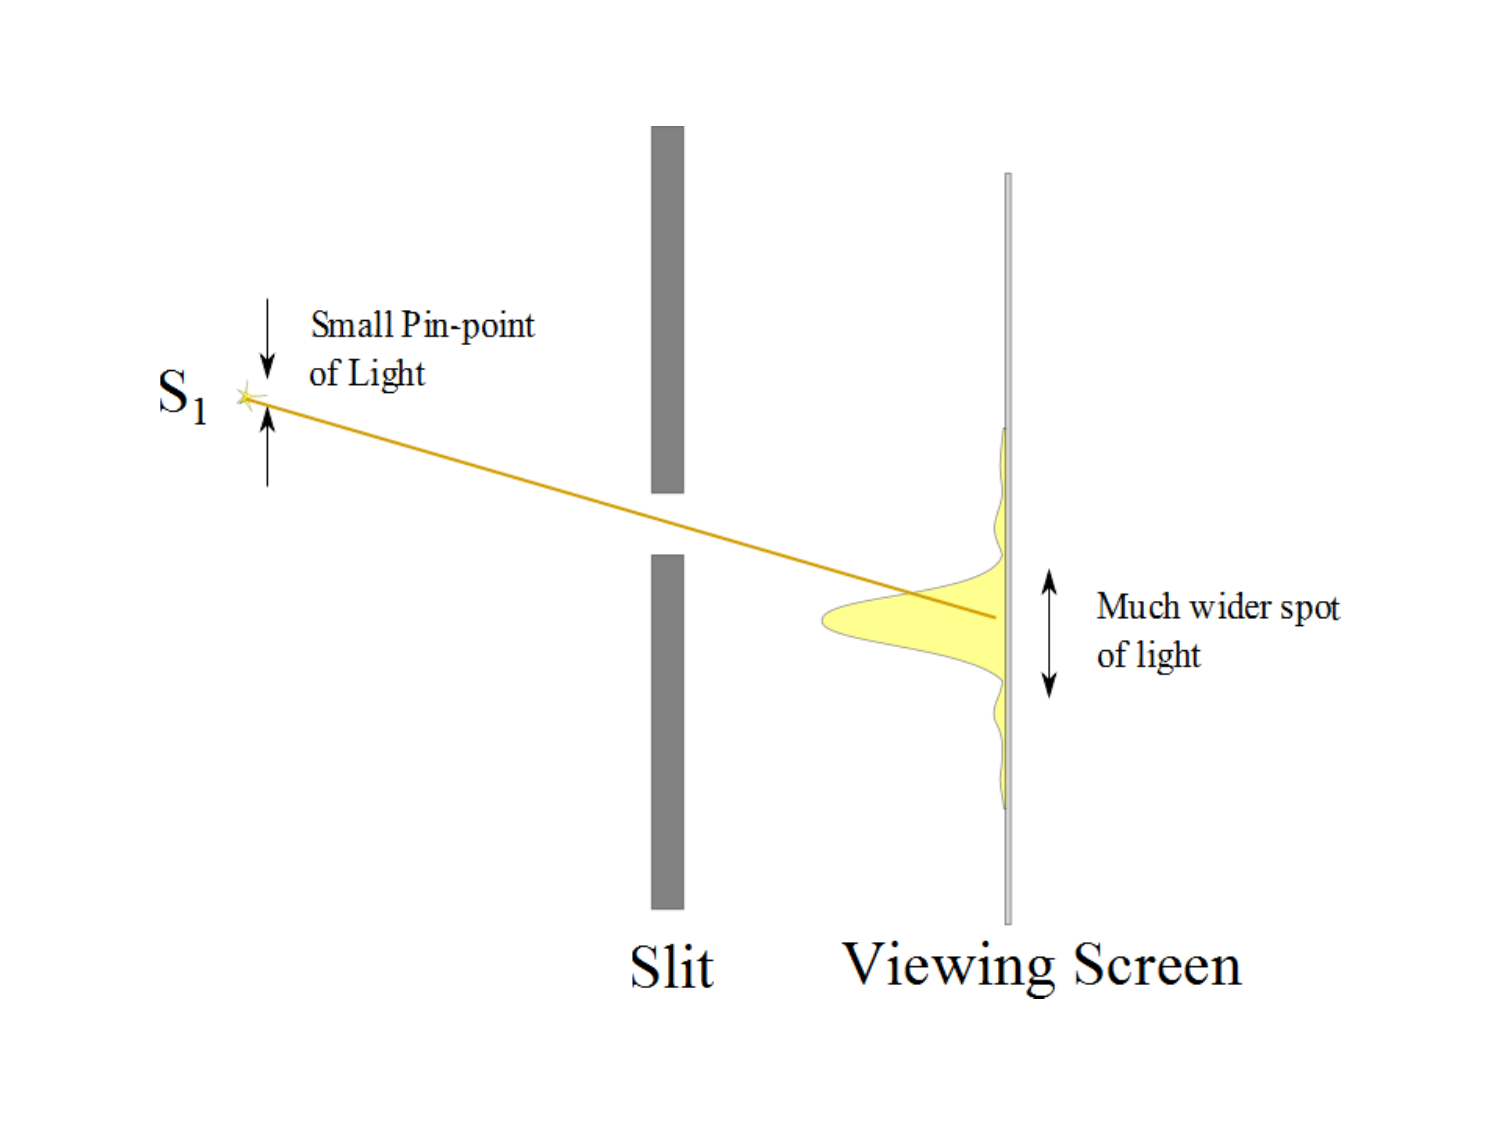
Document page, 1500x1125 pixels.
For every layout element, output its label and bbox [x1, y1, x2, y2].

picture [159, 126, 1341, 999]
